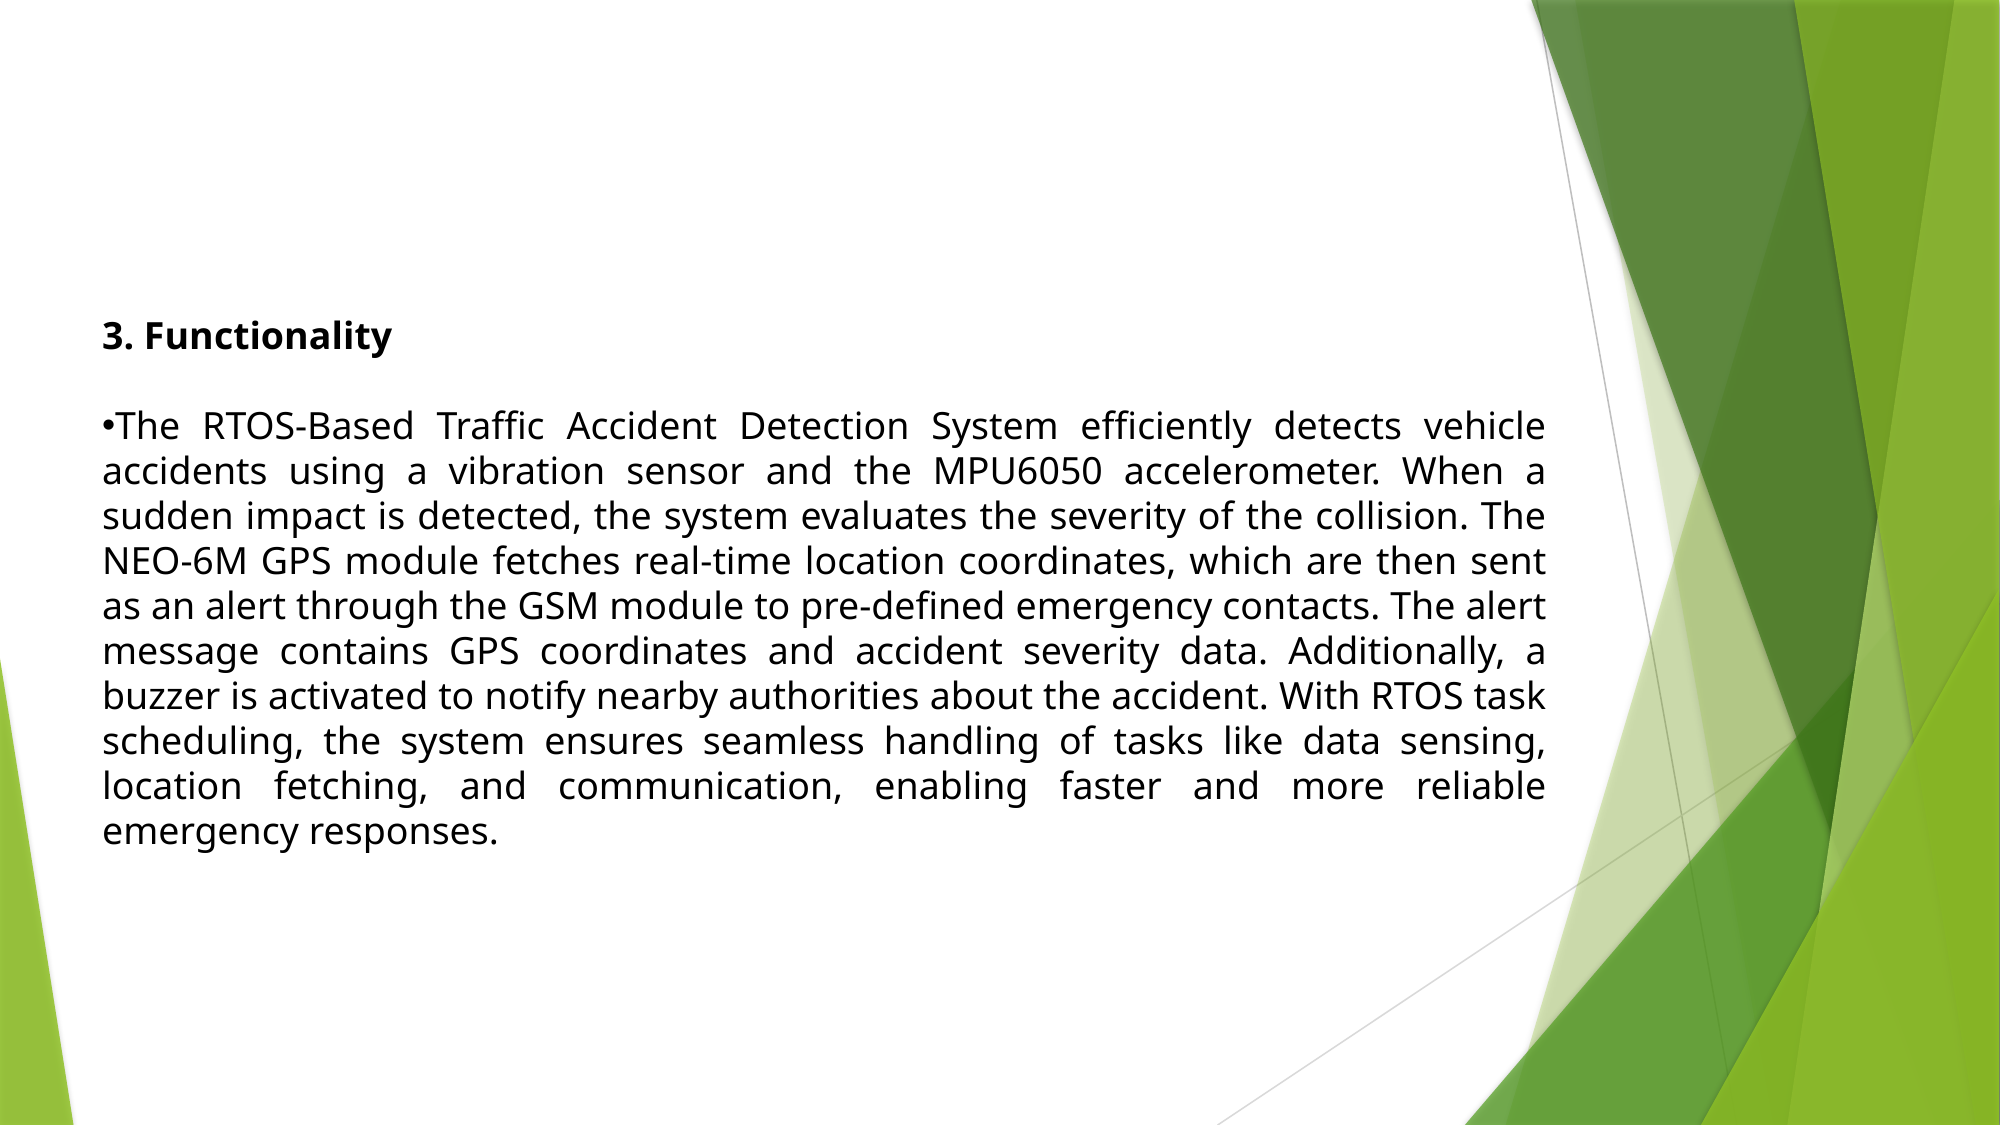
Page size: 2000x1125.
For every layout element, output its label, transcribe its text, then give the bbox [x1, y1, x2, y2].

text_box 3. Functionality The RTOS-Based Traffic Accident Detection System efficiently detects vehicle accidents using a vibration sensor and the MPU6050 accelerometer. When a sudden impact is detected, the system evaluates the severity of the collision. The NEO-6M GPS module fetches real-time location coordinates, which are then sent as an alert through the GSM module to pre-defined emergency contacts. The alert message contains GPS coordinates and accident severity data. Additionally, a buzzer is activated to notify nearby authorities about the accident. With RTOS task scheduling, the system ensures seamless handling of tasks like data sensing, location fetching, and communication, enabling faster and more reliable emergency responses. [87, 304, 1563, 860]
title [1563, 350, 1650, 613]
